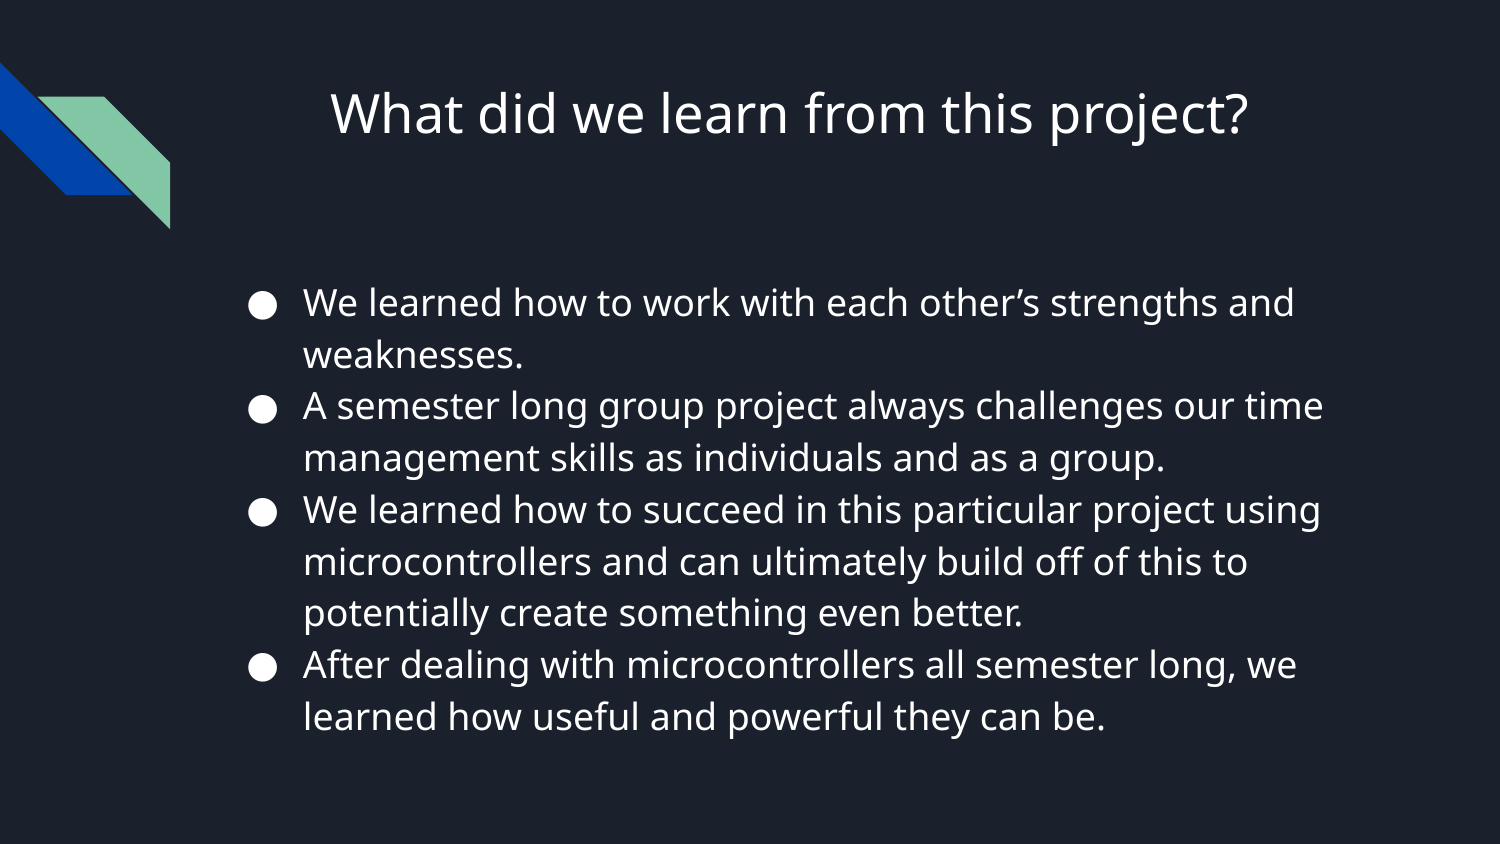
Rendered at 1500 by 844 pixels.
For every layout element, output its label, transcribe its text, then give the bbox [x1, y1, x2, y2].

list We learned how to work with each other’s strengths and weaknesses. A semester long group project always challenges our time management skills as individuals and as a group. We learned how to succeed in this particular project using microcontrollers and can ultimately build off of this to potentially create something even better. After dealing with microcontrollers all semester long, we learned how useful and powerful they can be. [212, 257, 1368, 799]
title What did we learn from this project? [212, 64, 1368, 215]
